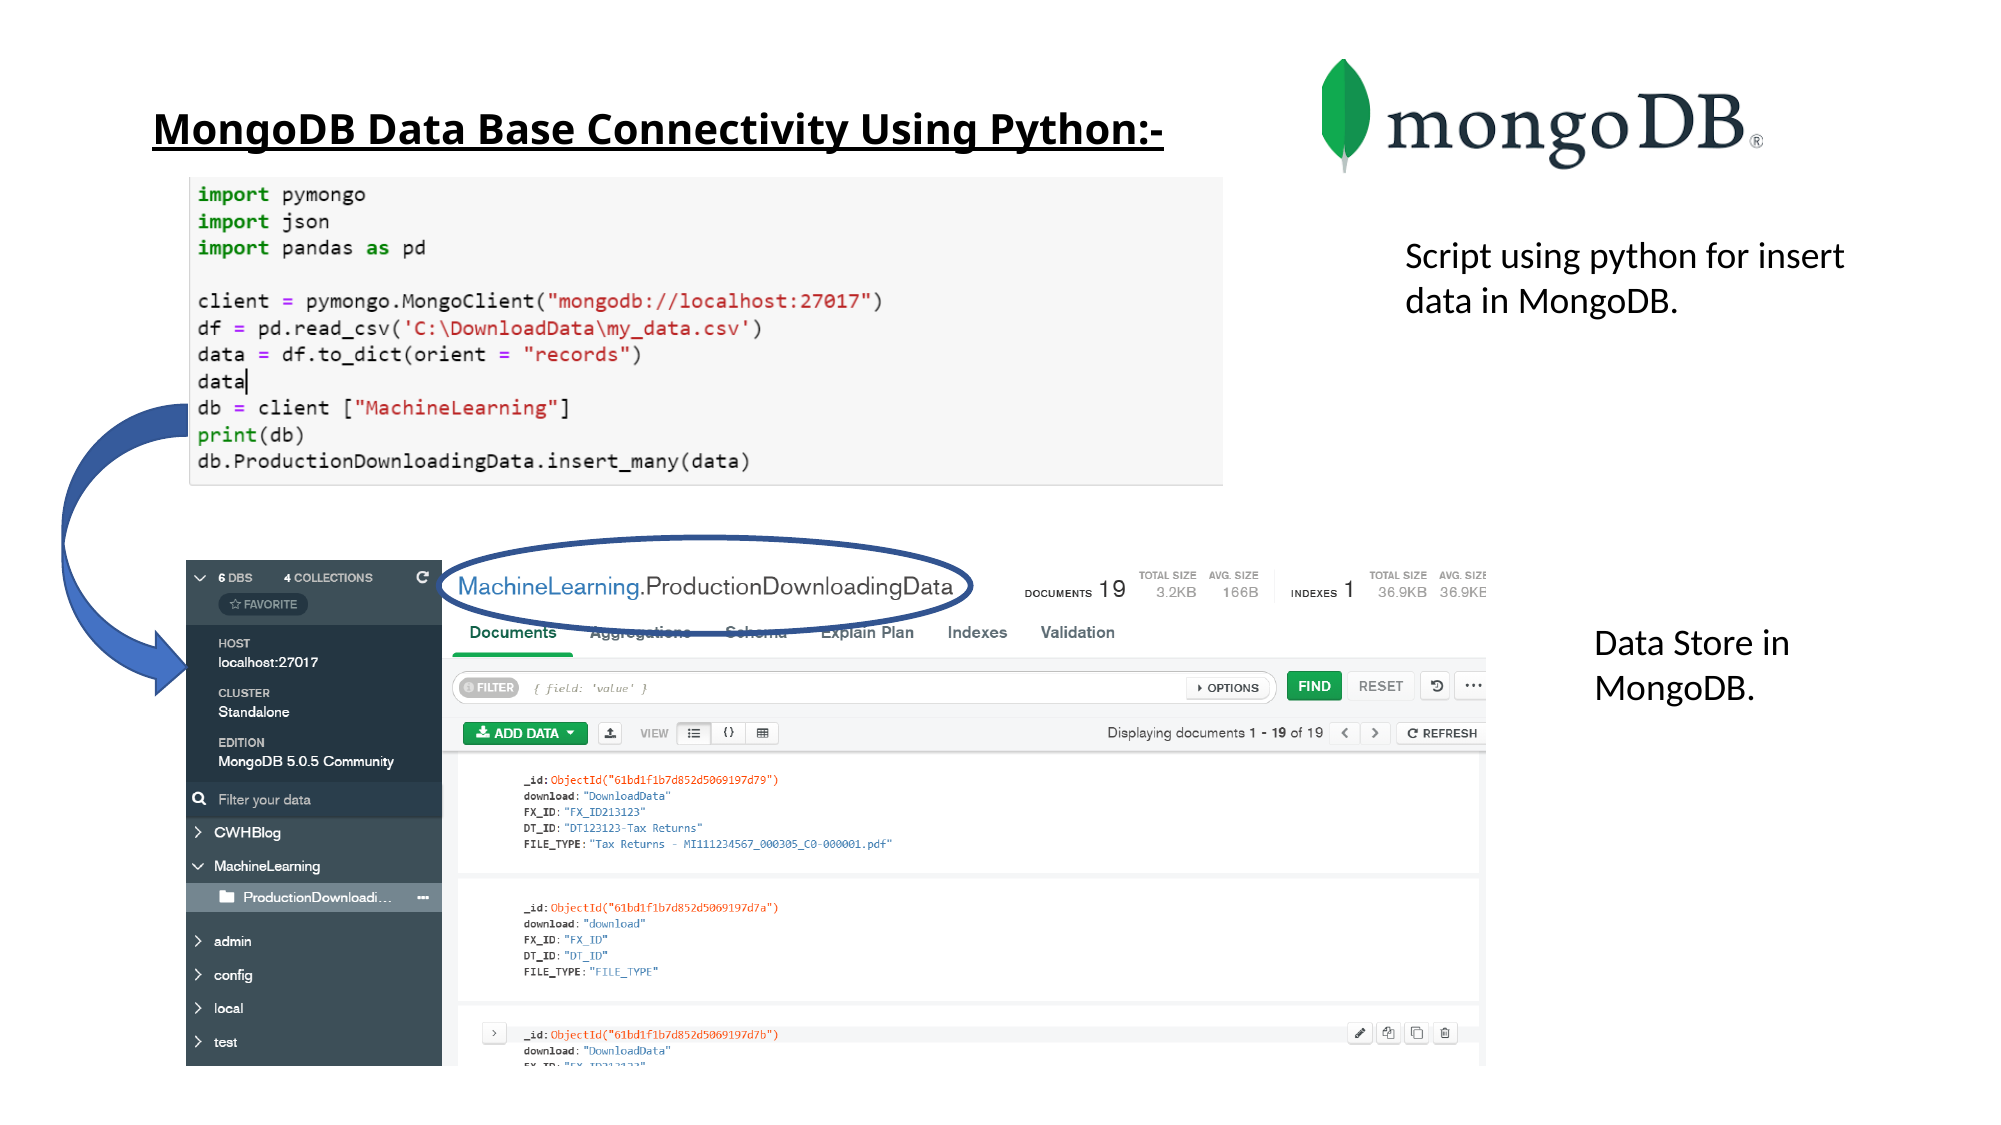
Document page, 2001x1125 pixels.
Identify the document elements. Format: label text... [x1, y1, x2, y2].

text_box [61, 403, 186, 697]
text_box Script using python for insert data in MongoDB. [1390, 223, 1886, 329]
picture [1322, 59, 1763, 175]
picture [186, 560, 1486, 1066]
text_box [475, 536, 934, 560]
picture [186, 177, 1223, 492]
text_box Data Store in MongoDB. [1579, 610, 1952, 716]
title MongoDB Data Base Connectivity Using Python:- [137, 59, 1863, 202]
